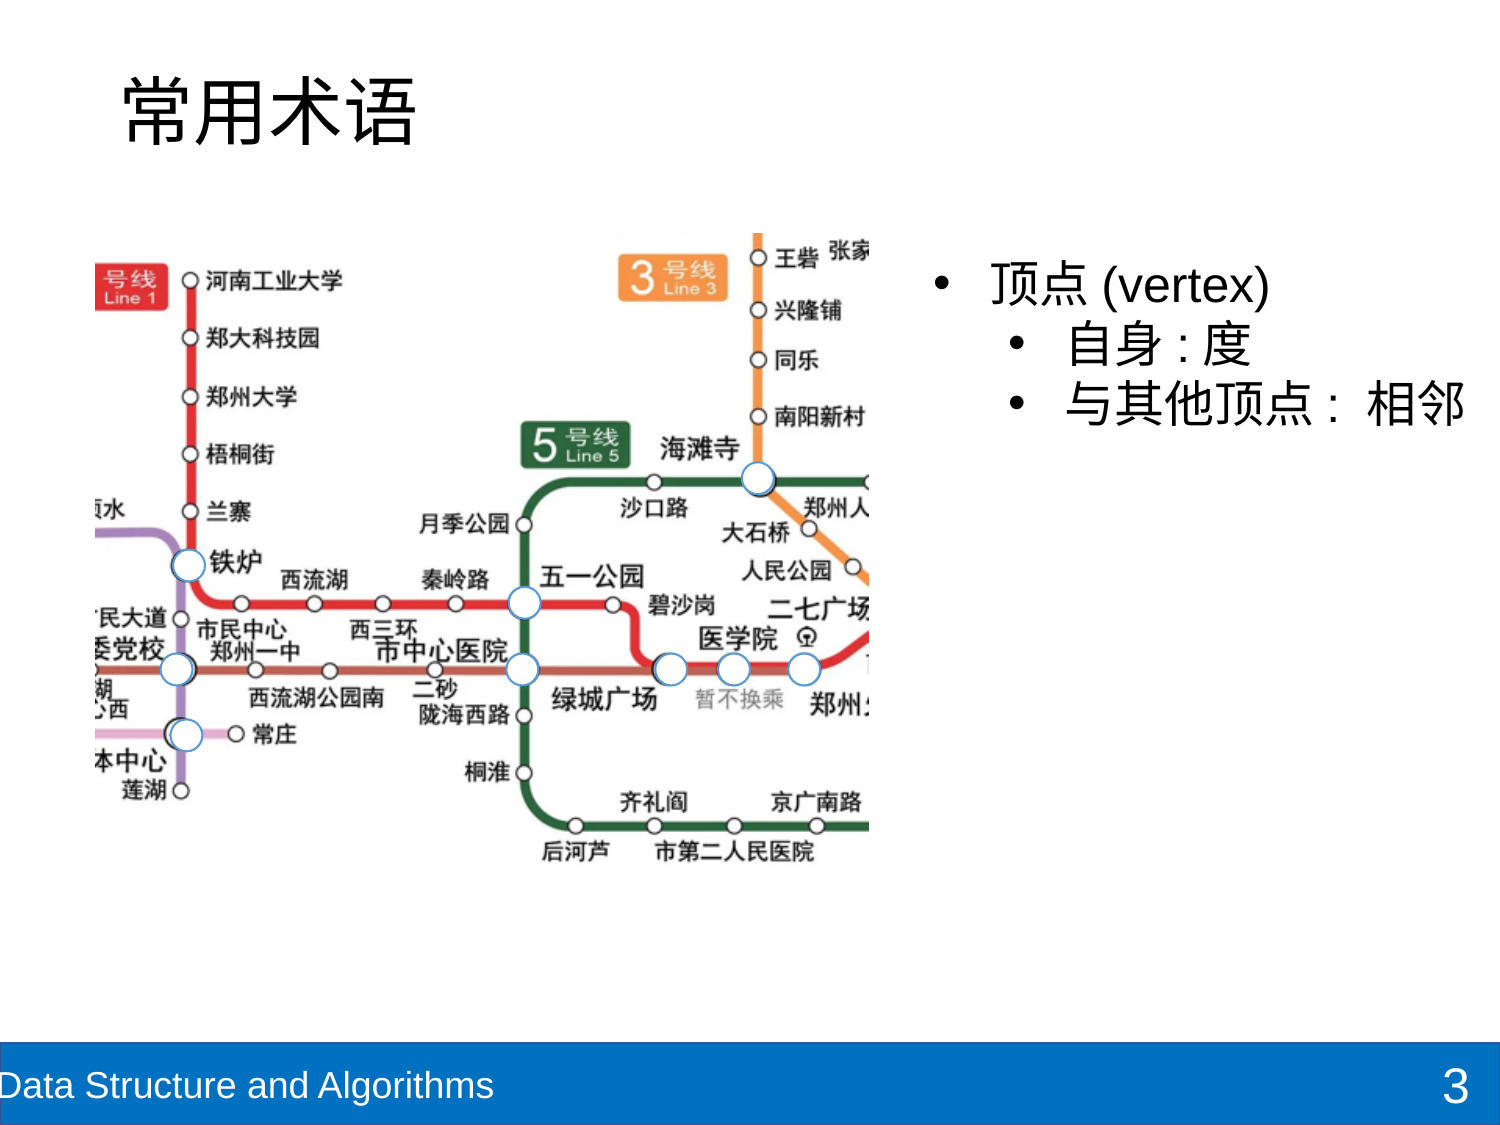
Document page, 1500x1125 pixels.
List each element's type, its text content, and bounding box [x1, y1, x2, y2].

slide_number 3 [1147, 1054, 1485, 1114]
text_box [95, 233, 869, 890]
title 常用术语 [103, 59, 1397, 171]
text_box 顶点(vertex) 自身:度 与其他顶点: 相邻 [918, 245, 1482, 440]
